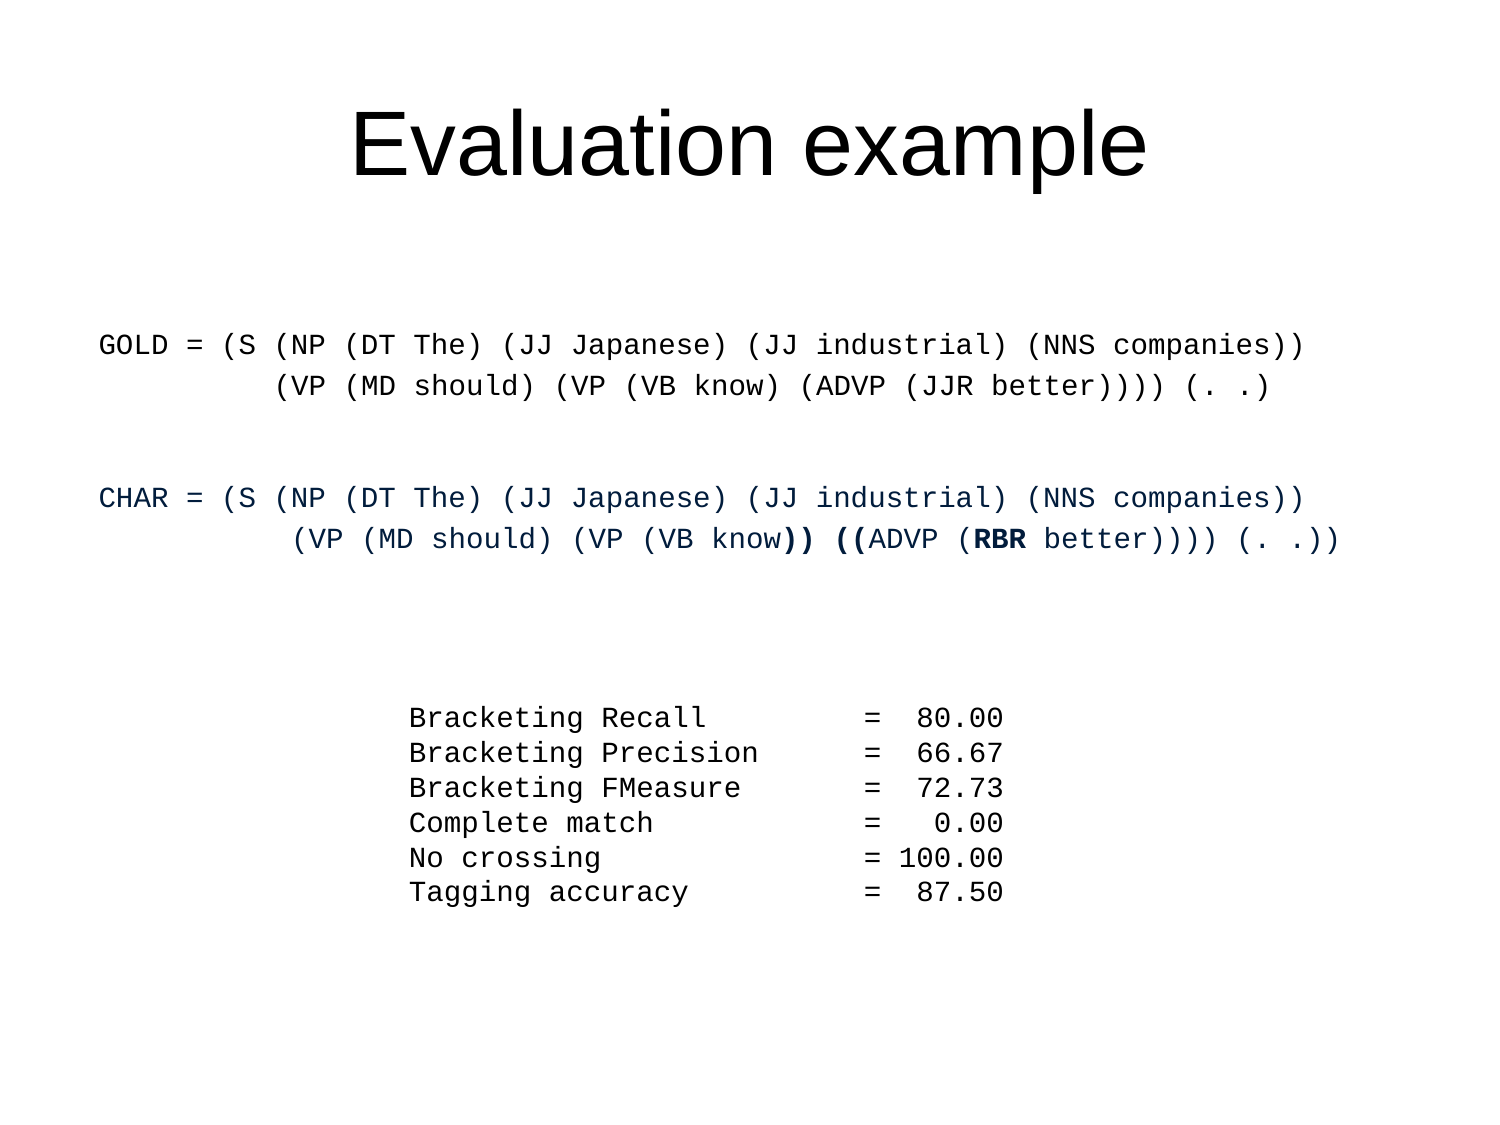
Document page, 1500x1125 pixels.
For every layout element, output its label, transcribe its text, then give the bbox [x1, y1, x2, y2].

title Evaluation example [75, 45, 1425, 233]
text_box CHAR = (S (NP (DT The) (JJ Japanese) (JJ industrial) (NNS companies)) (VP (MD should) (VP (VB know)) ((ADVP (RBR better)))) (. .)) [83, 470, 1392, 606]
list GOLD = (S (NP (DT The) (JJ Japanese) (JJ industrial) (NNS companies)) (VP (MD should) (VP (VB know) (ADVP (JJR better)))) (. .) [83, 318, 1392, 452]
text_box Bracketing Recall = 80.00 Bracketing Precision = 66.67 Bracketing FMeasure = 72.73 Complete match = 0.00 No crossing = 100.00 Tagging accuracy = 87.50 [393, 690, 1046, 916]
